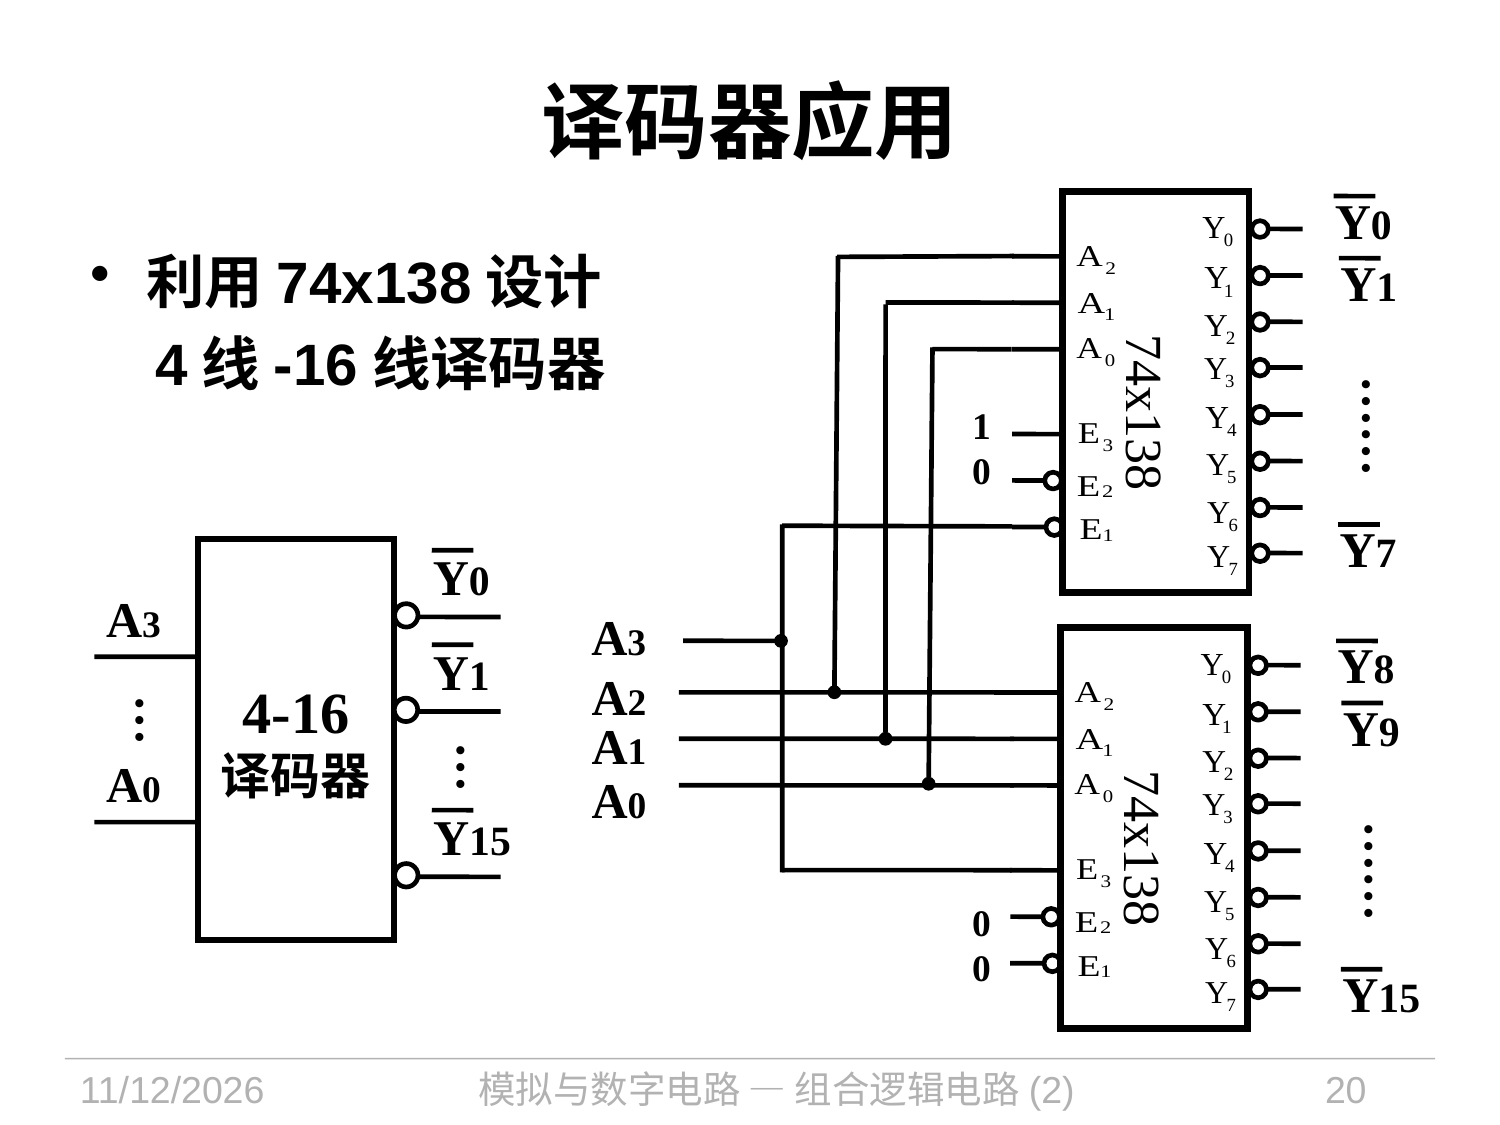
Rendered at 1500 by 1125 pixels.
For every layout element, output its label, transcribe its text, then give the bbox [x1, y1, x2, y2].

text_box 4-16 译码器 [197, 539, 395, 941]
text_box Y0 [418, 538, 505, 614]
text_box [394, 698, 418, 722]
text_box A0 [91, 745, 176, 821]
text_box … [424, 727, 515, 793]
text_box [394, 603, 418, 628]
text_box Y15 [418, 798, 527, 874]
text_box A3 [91, 580, 176, 655]
list 利用74x138设计 4线-16线译码器 [75, 237, 570, 344]
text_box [1009, 190, 1303, 1029]
text_box [394, 863, 418, 888]
slide_number 20 [1181, 1058, 1382, 1125]
text_box Y1 [418, 633, 505, 708]
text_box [678, 255, 1004, 999]
text_box … [103, 680, 194, 746]
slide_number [64, 1058, 348, 1125]
footer 模拟与数字电路 — 组合逻辑电路(2) [373, 1058, 1179, 1125]
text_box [575, 181, 1437, 1031]
title 译码器应用 [75, 24, 1425, 213]
